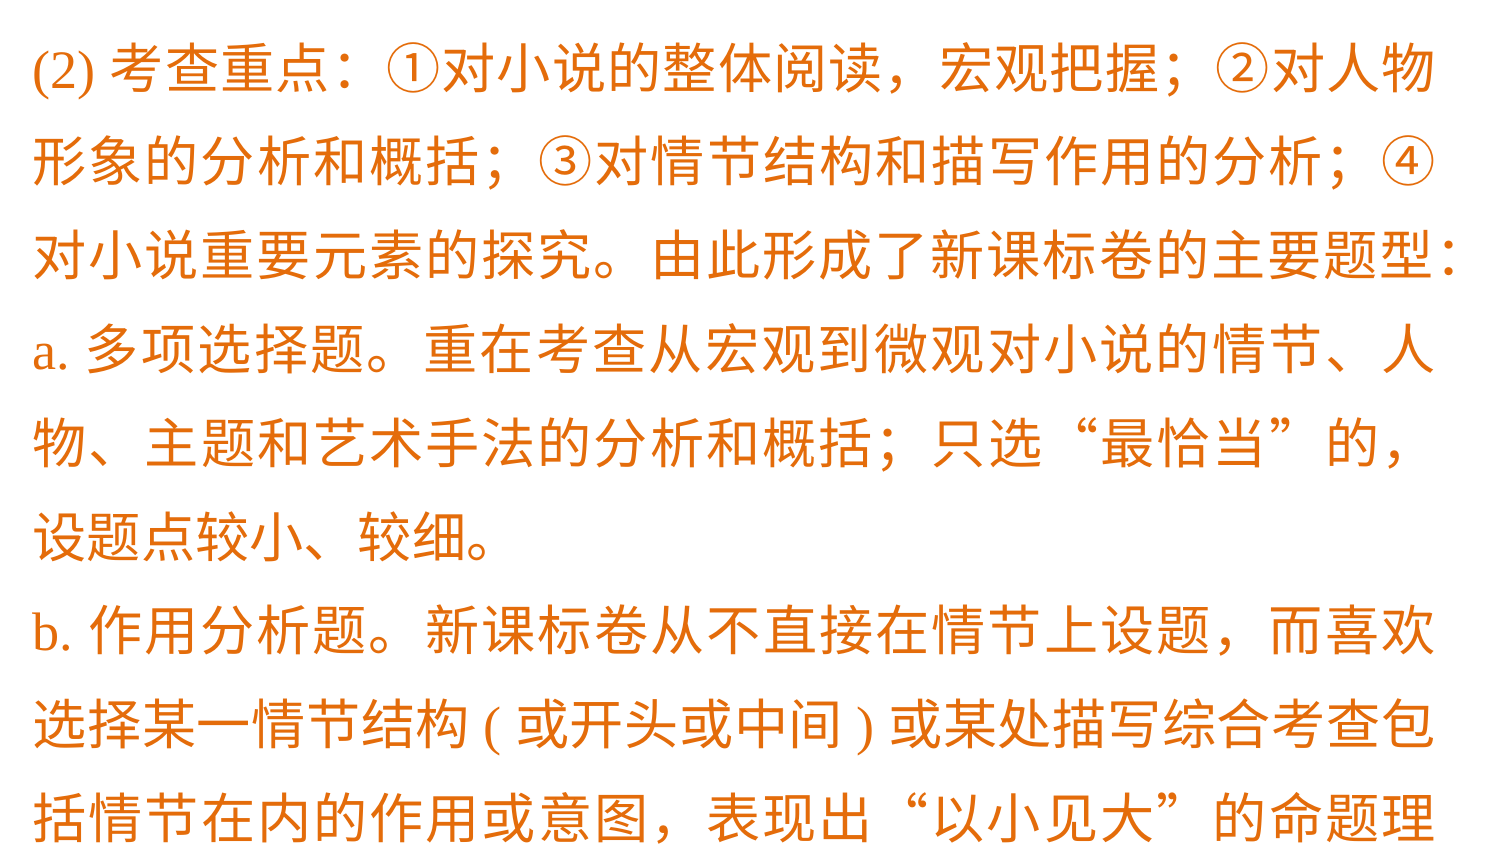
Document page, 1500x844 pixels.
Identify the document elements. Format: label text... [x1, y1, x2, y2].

text_box (2)考查重点：①对小说的整体阅读，宏观把握；②对人物形象的分析和概括；③对情节结构和描写作用的分析；④对小说重要元素的探究。由此形成了新课标卷的主要题型： a.多项选择题。重在考查从宏观到微观对小说的情节、人物、主题和艺术手法的分析和概括；只选“最恰当”的，设题点较小、较细。 b.作用分析题。新课标卷从不直接在情节上设题，而喜欢选择某一情节结构(或开头或中间)或某处描写综合考查包括情节在内的作用或意图，表现出“以小见大”的命题理念。 [17, 0, 1451, 844]
